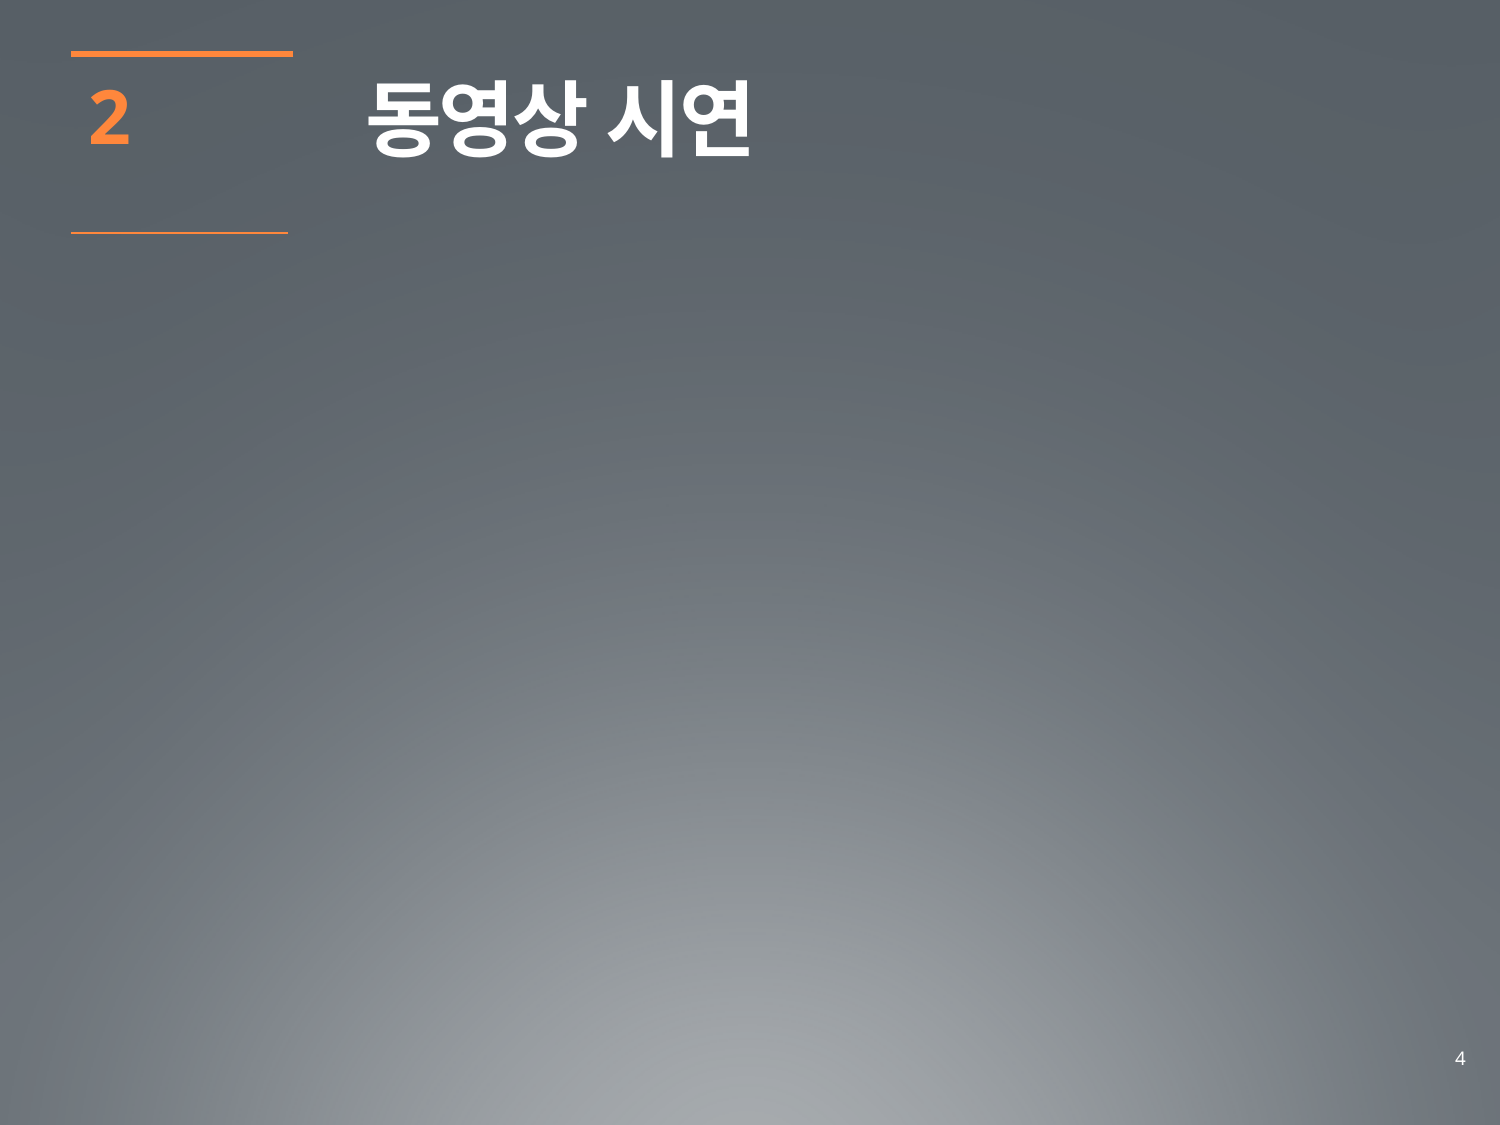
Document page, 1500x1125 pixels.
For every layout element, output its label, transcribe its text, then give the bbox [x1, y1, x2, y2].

text_box 동영상 시연 [350, 59, 1471, 344]
text_box 2 [53, 61, 294, 167]
picture [0, 0, 1500, 1125]
